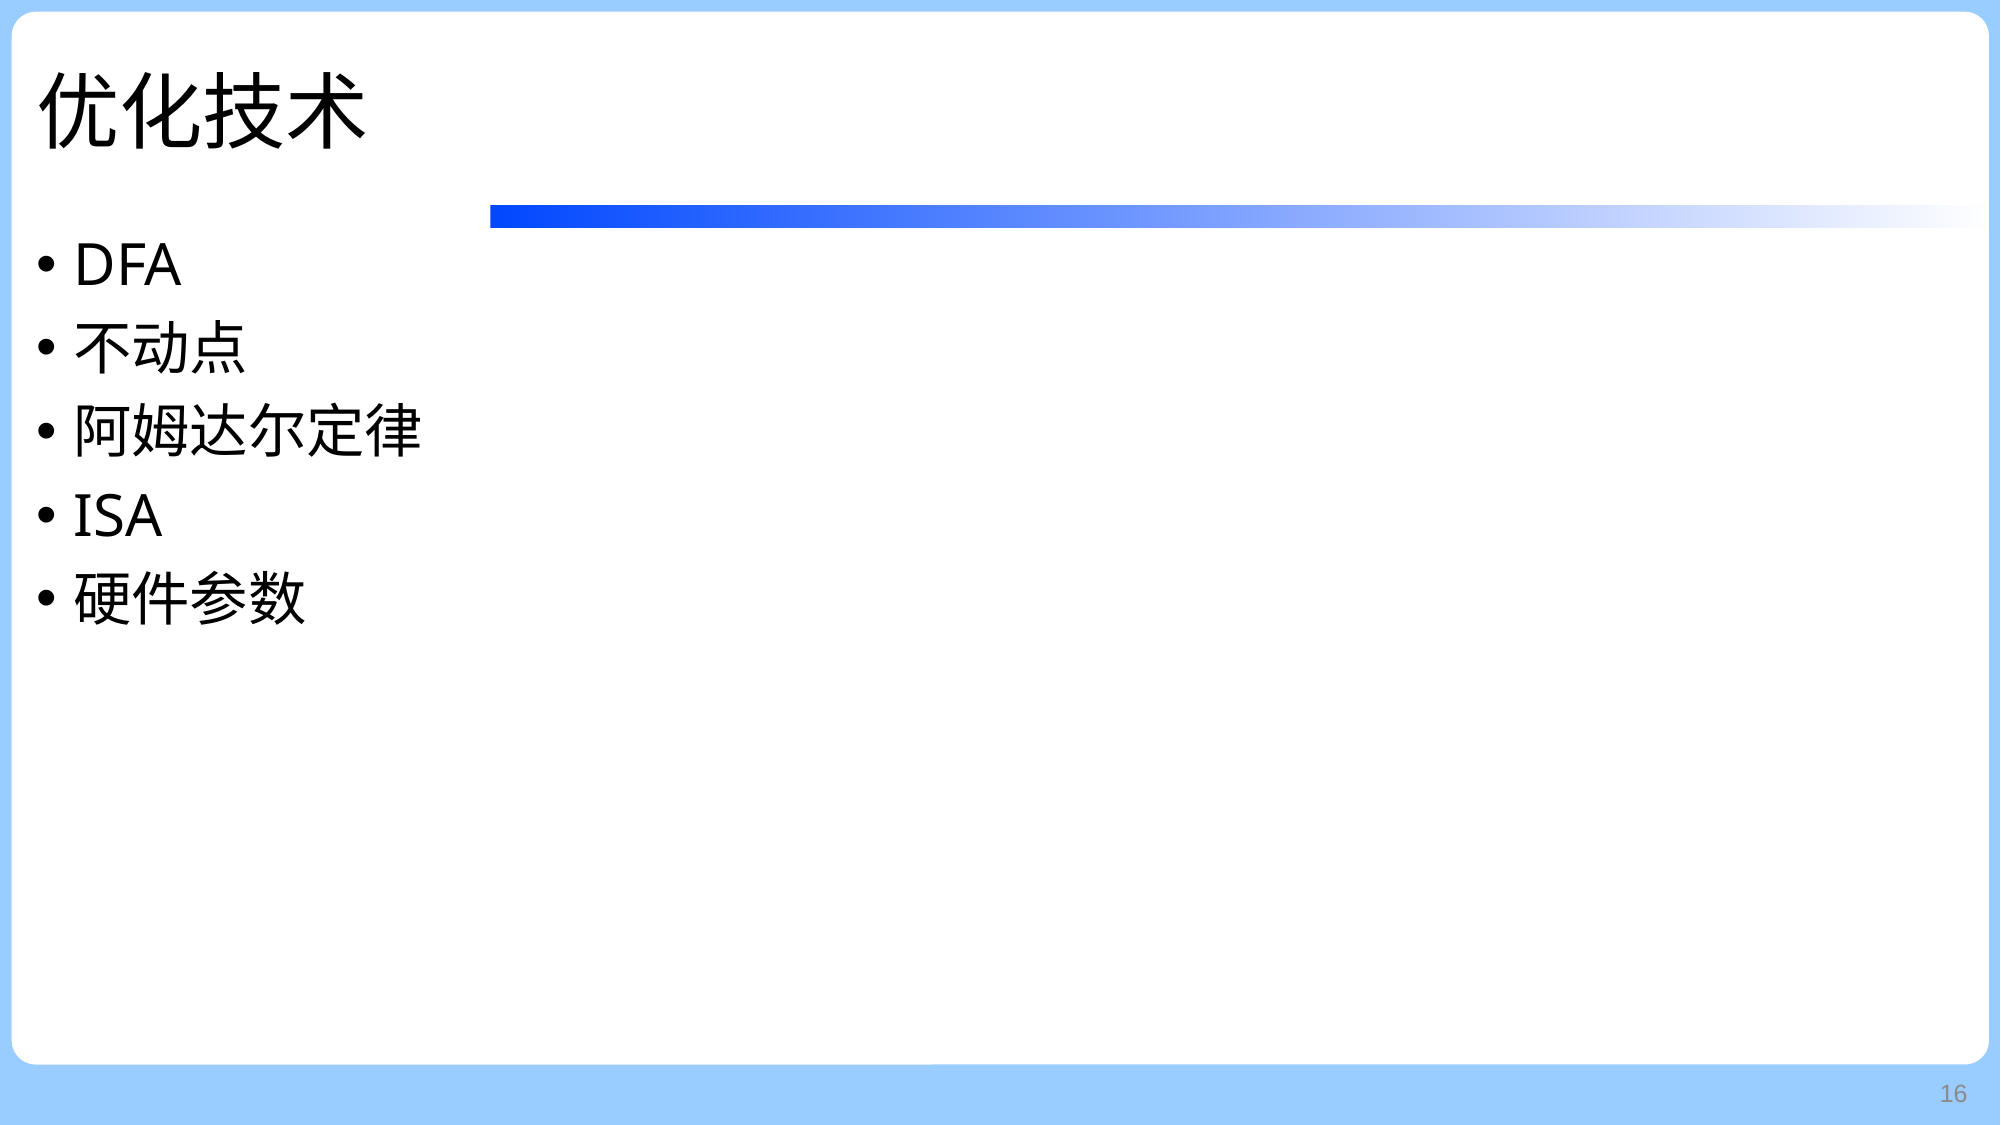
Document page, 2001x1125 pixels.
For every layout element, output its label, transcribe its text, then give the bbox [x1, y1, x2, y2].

title 优化技术 [20, 22, 1908, 209]
list DFA 不动点 阿姆达尔定律 ISA 硬件参数 [20, 227, 1990, 1063]
slide_number 16 [1532, 1063, 1983, 1123]
